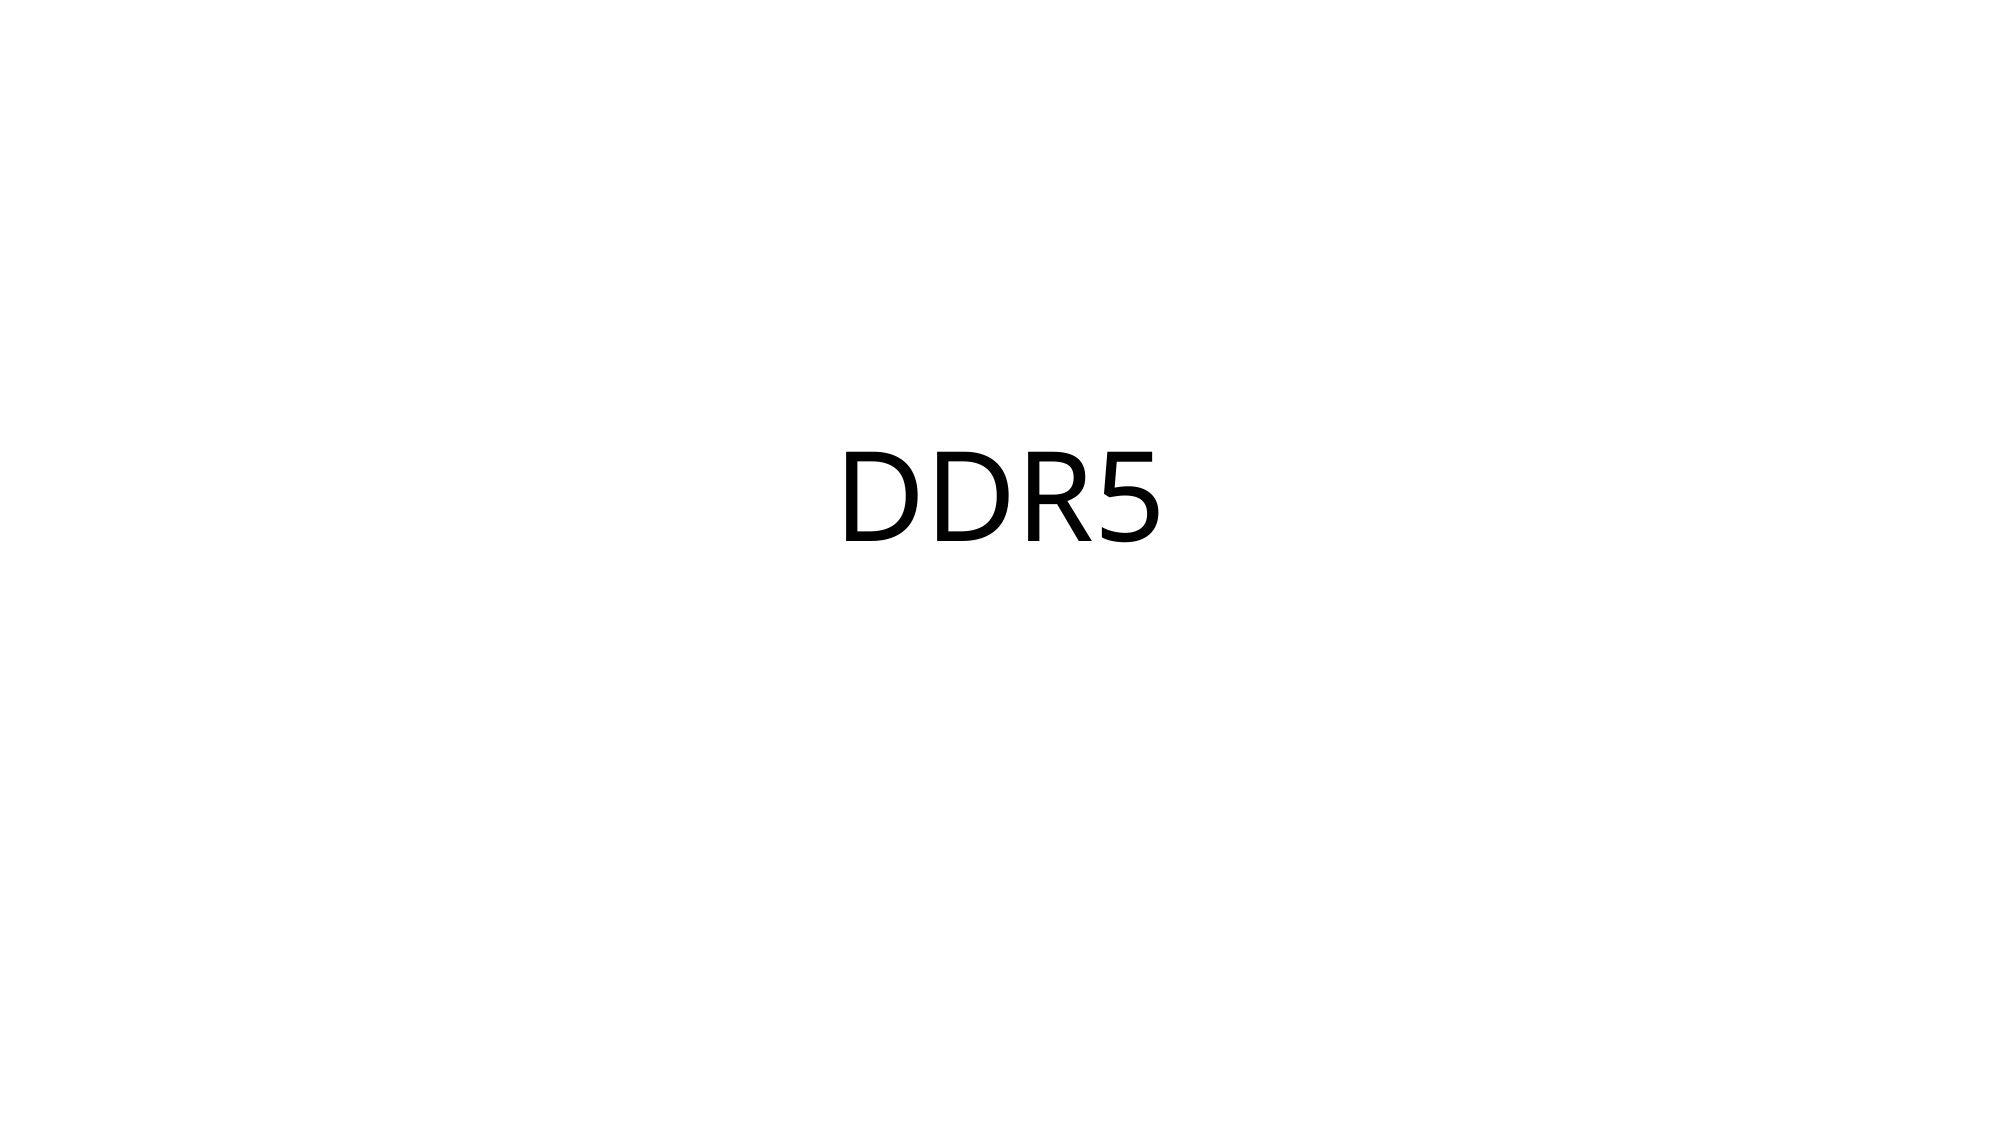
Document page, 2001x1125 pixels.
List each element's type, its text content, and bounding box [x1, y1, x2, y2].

title DDR5 [249, 184, 1750, 576]
